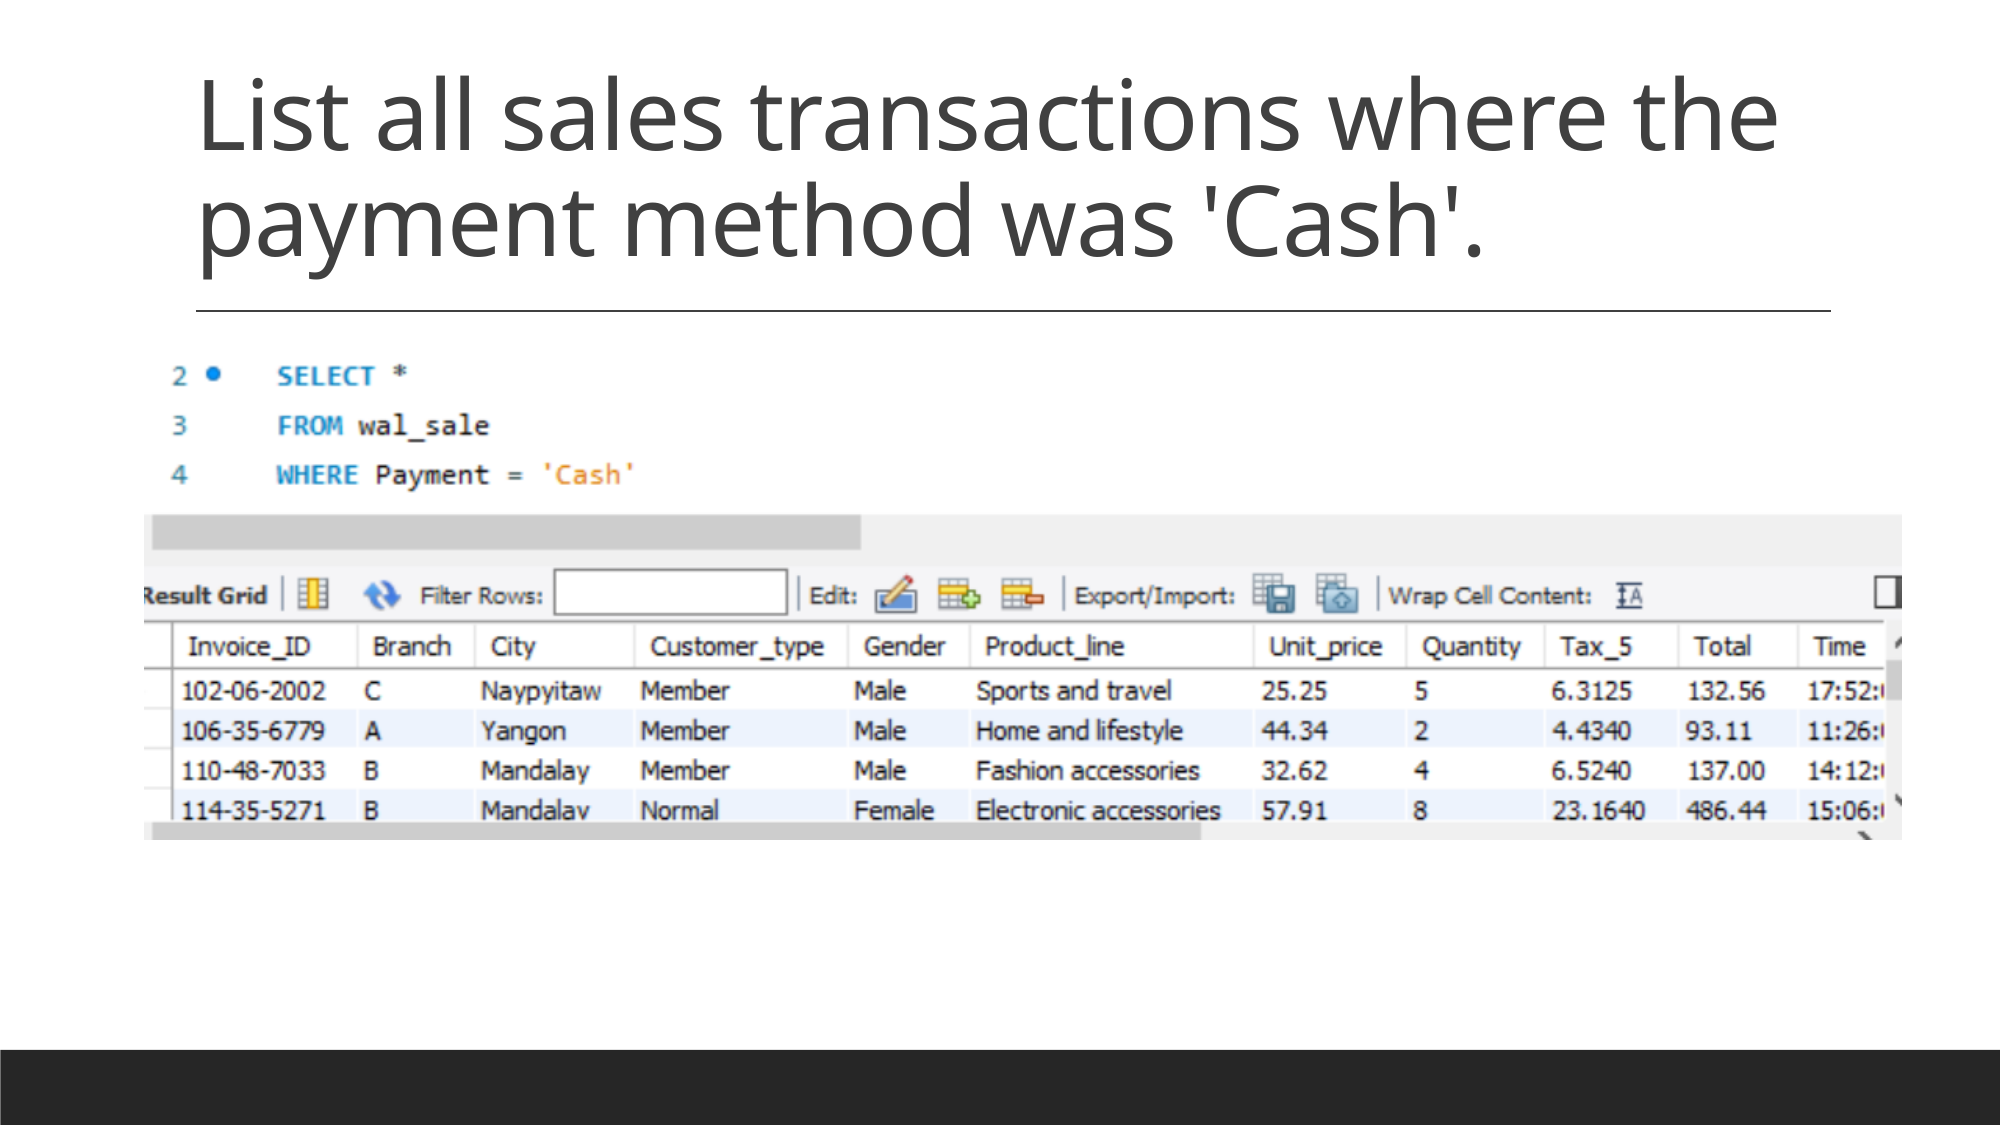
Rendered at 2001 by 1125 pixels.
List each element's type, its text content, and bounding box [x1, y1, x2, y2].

title List all sales transactions where the payment method was 'Cash'. [180, 47, 1830, 285]
picture [144, 355, 1902, 841]
